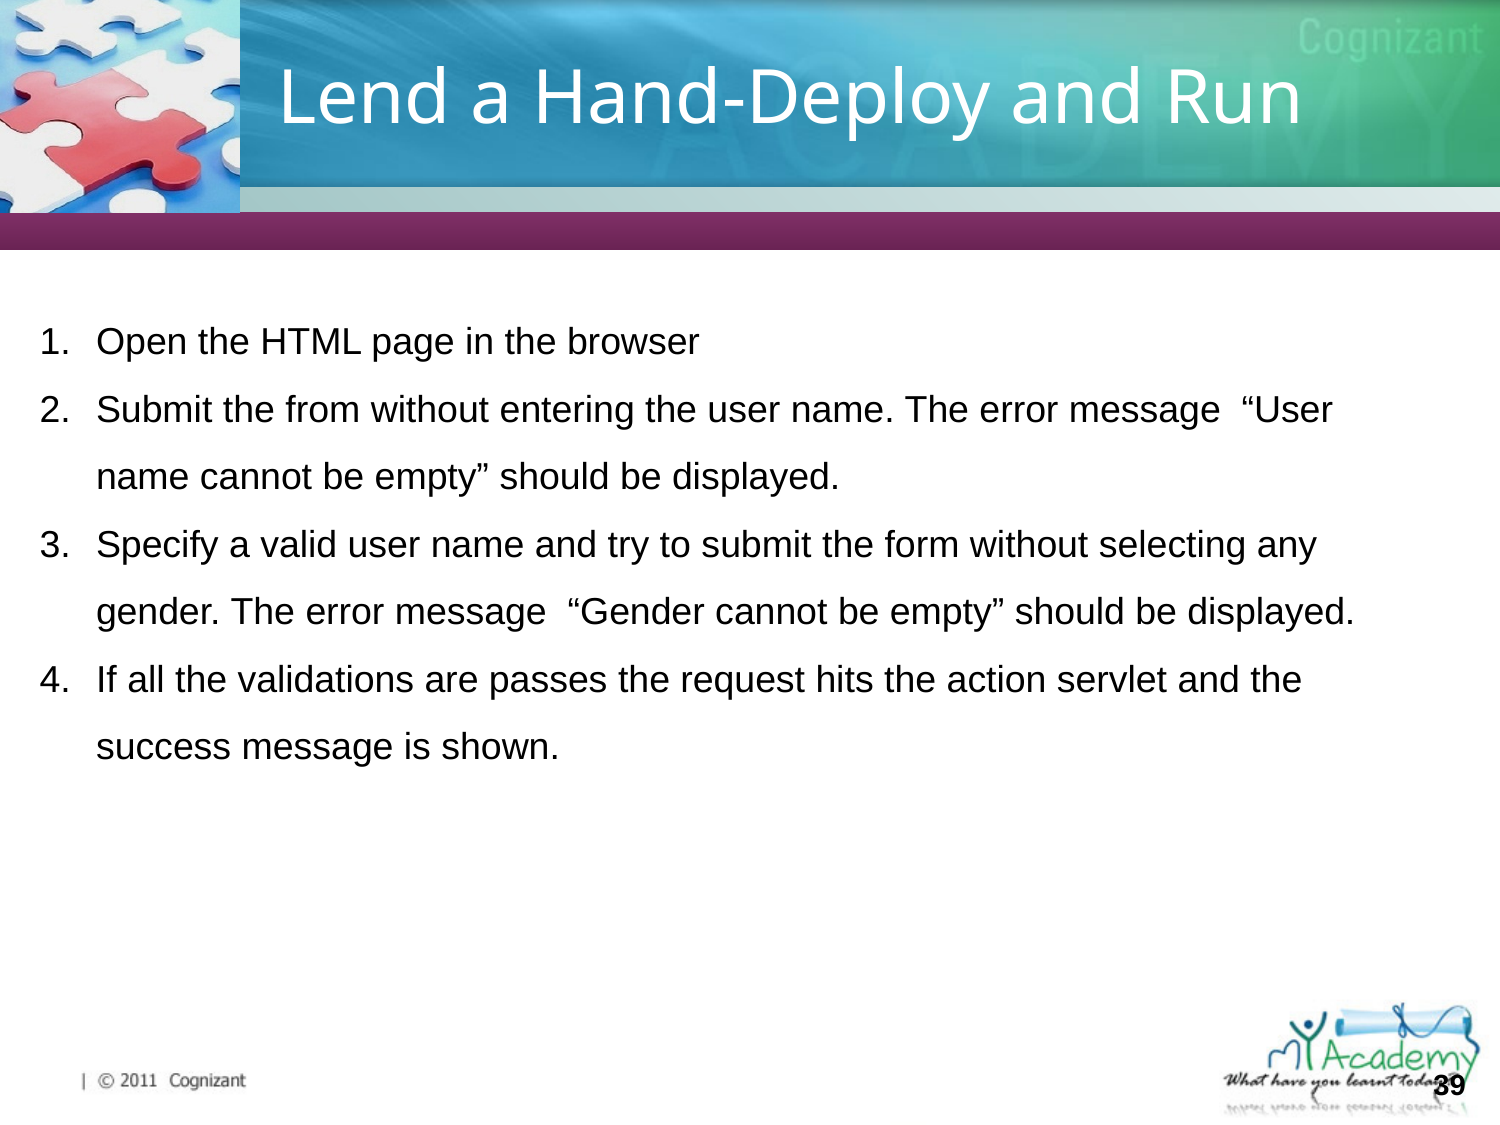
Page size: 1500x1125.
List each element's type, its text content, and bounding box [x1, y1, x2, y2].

slide_number 39 [1418, 1059, 1492, 1112]
title Lend a Hand-Deploy and Run [262, 0, 1500, 188]
picture [0, 0, 262, 213]
picture [0, 250, 1500, 1125]
text_box Open the HTML page in the browser Submit the from without entering the user name. The error message “User name cannot be empty” should be displayed. Specify a valid user name and try to submit the form without selecting any gender. The error message “Gender cannot be empty” should be displayed. If all the validations are passes the request hits the action servlet and the success message is shown. [24, 287, 1450, 775]
